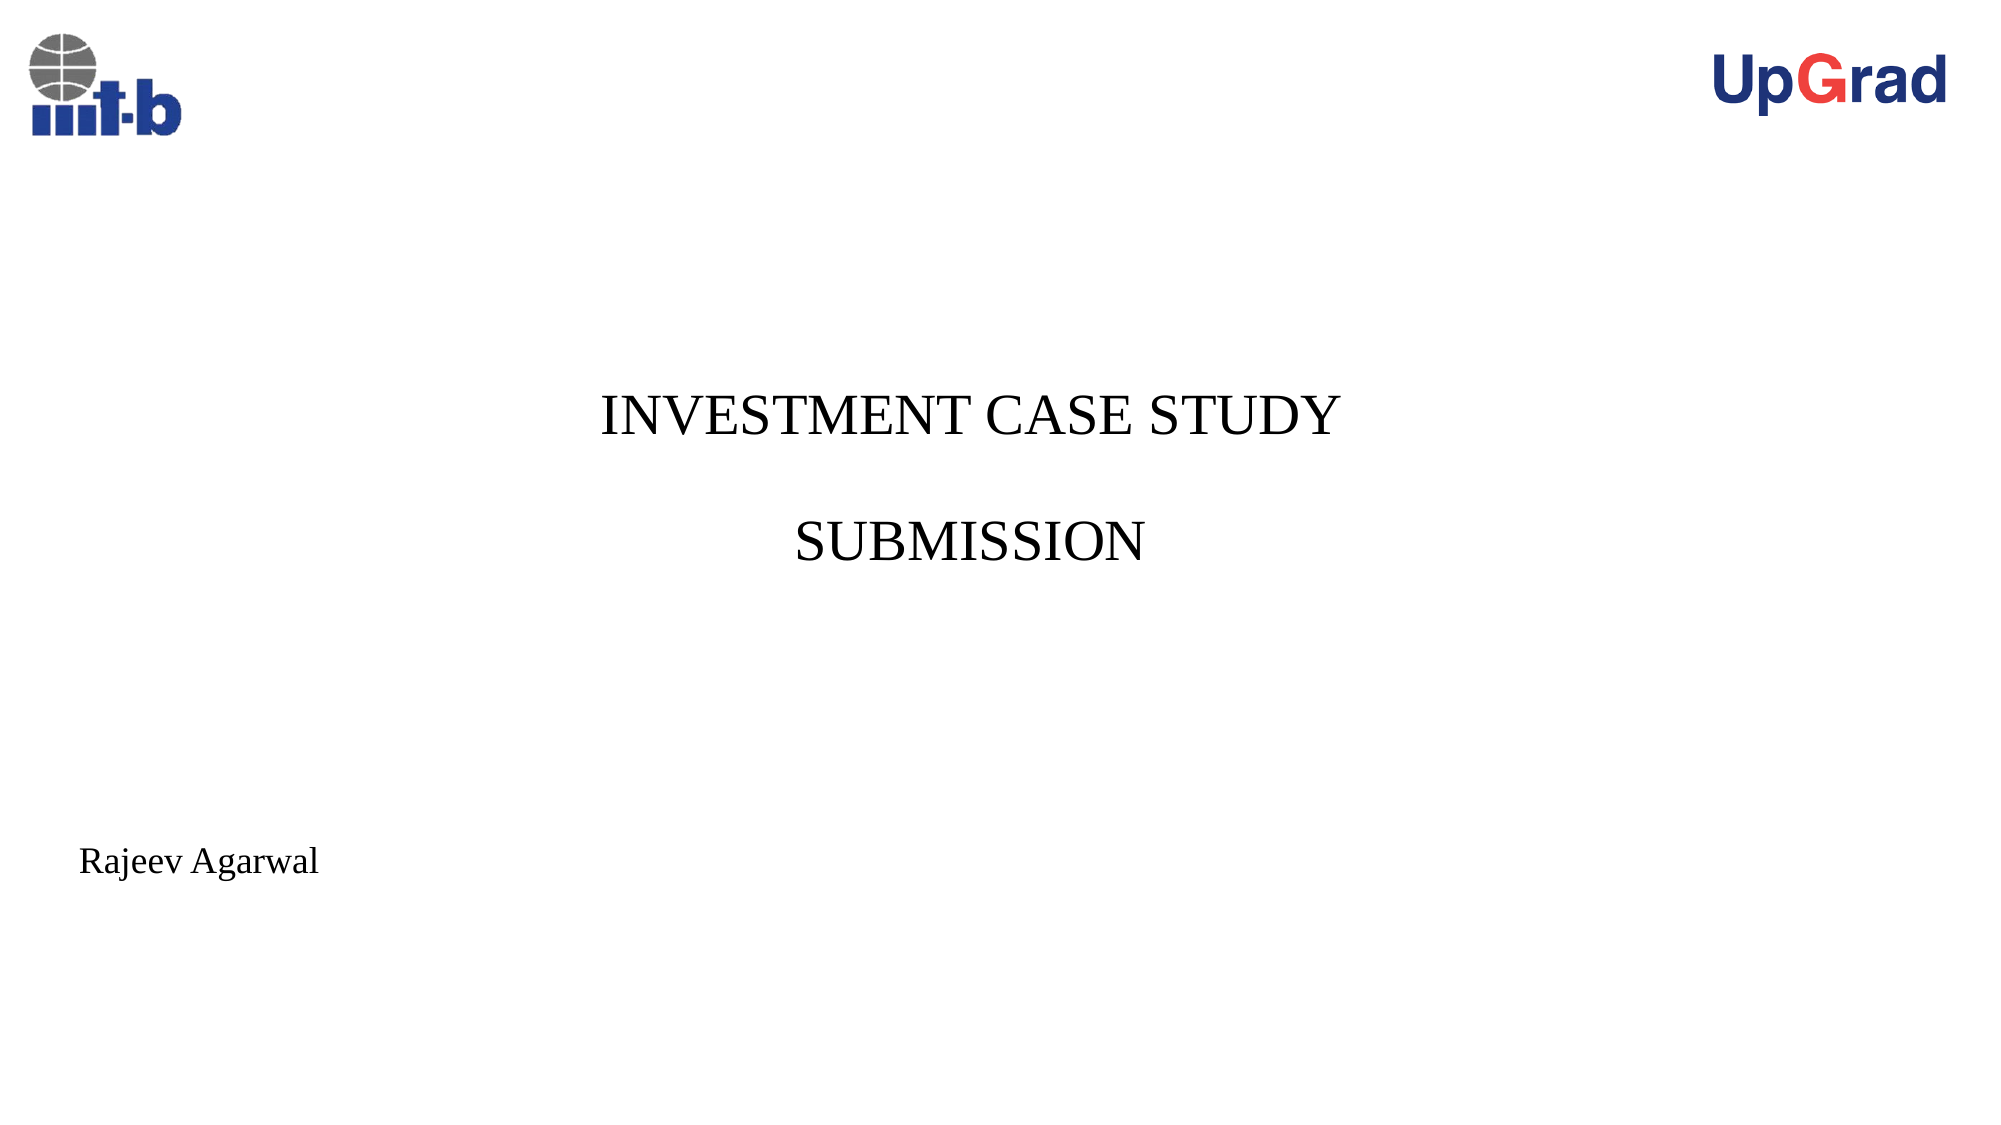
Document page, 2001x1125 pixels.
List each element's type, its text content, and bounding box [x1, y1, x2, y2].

subtitle Rajeev Agarwal [63, 786, 1071, 1038]
picture [0, 29, 208, 163]
title INVESTMENT CASE STUDY SUBMISSION [228, 56, 1729, 581]
picture [1714, 53, 1952, 116]
